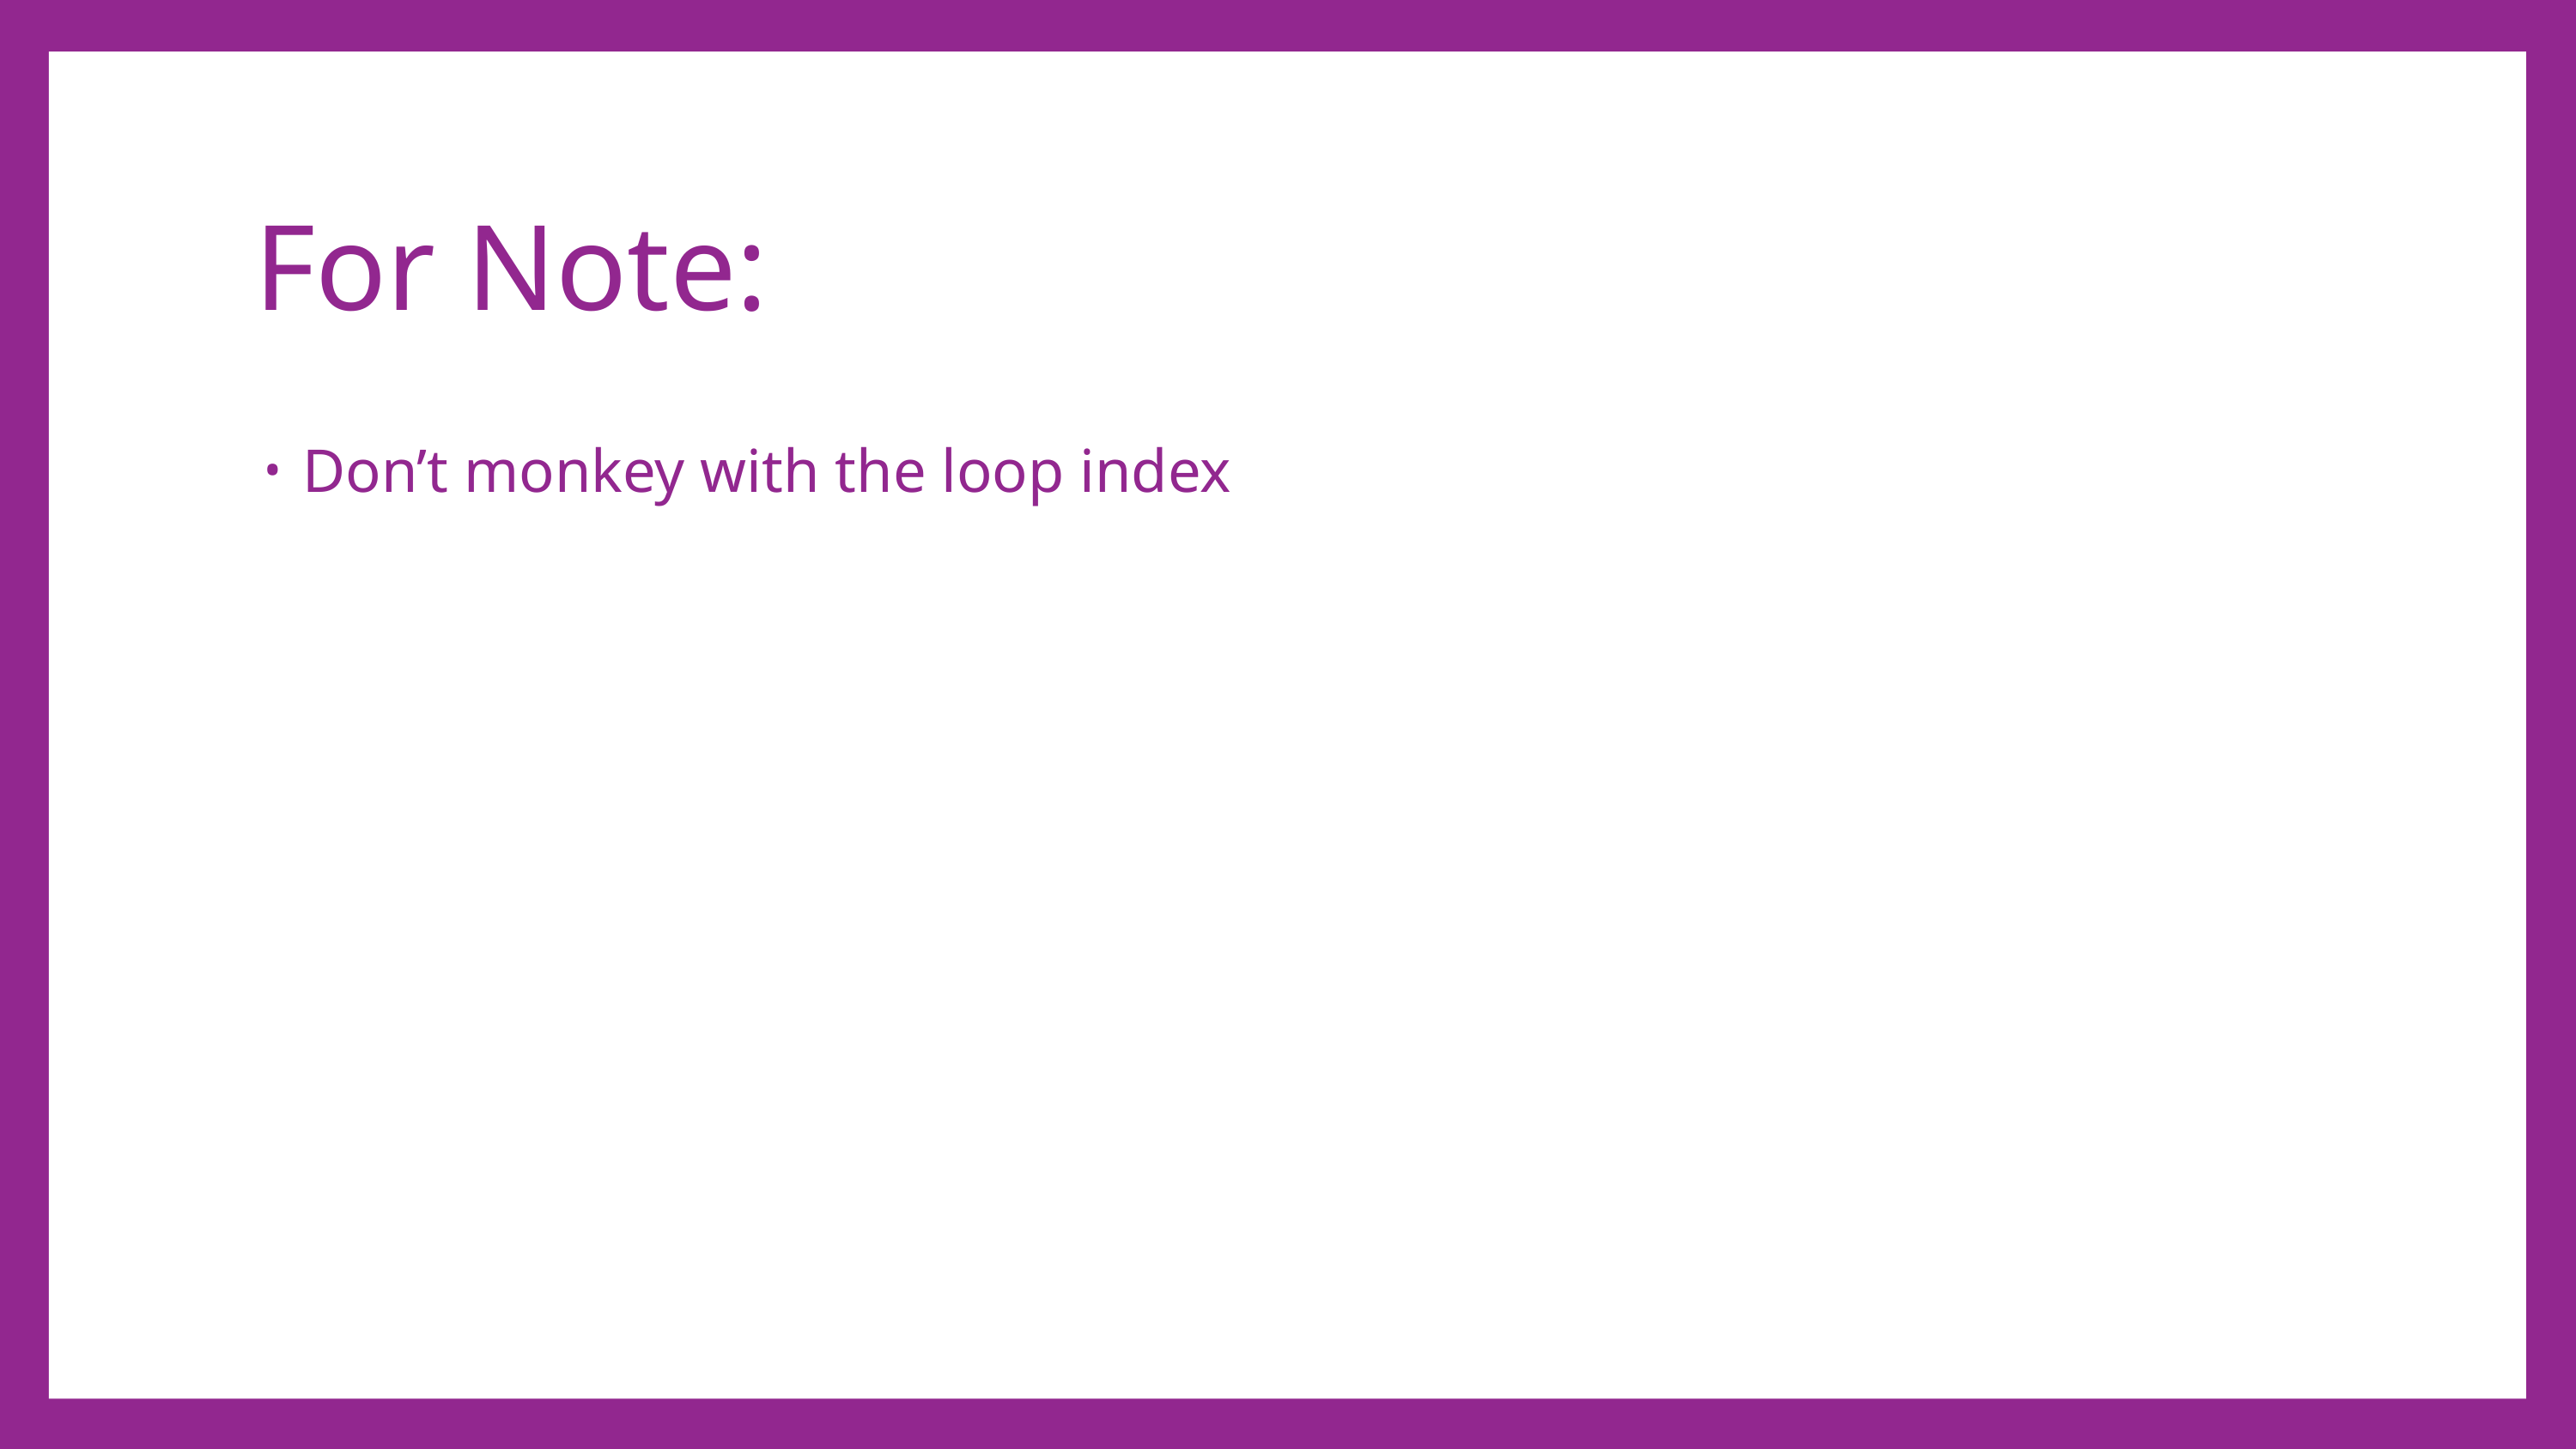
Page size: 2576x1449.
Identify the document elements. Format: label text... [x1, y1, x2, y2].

list Don’t monkey with the loop index [241, 434, 2328, 1288]
title For Note: [241, 129, 2329, 415]
